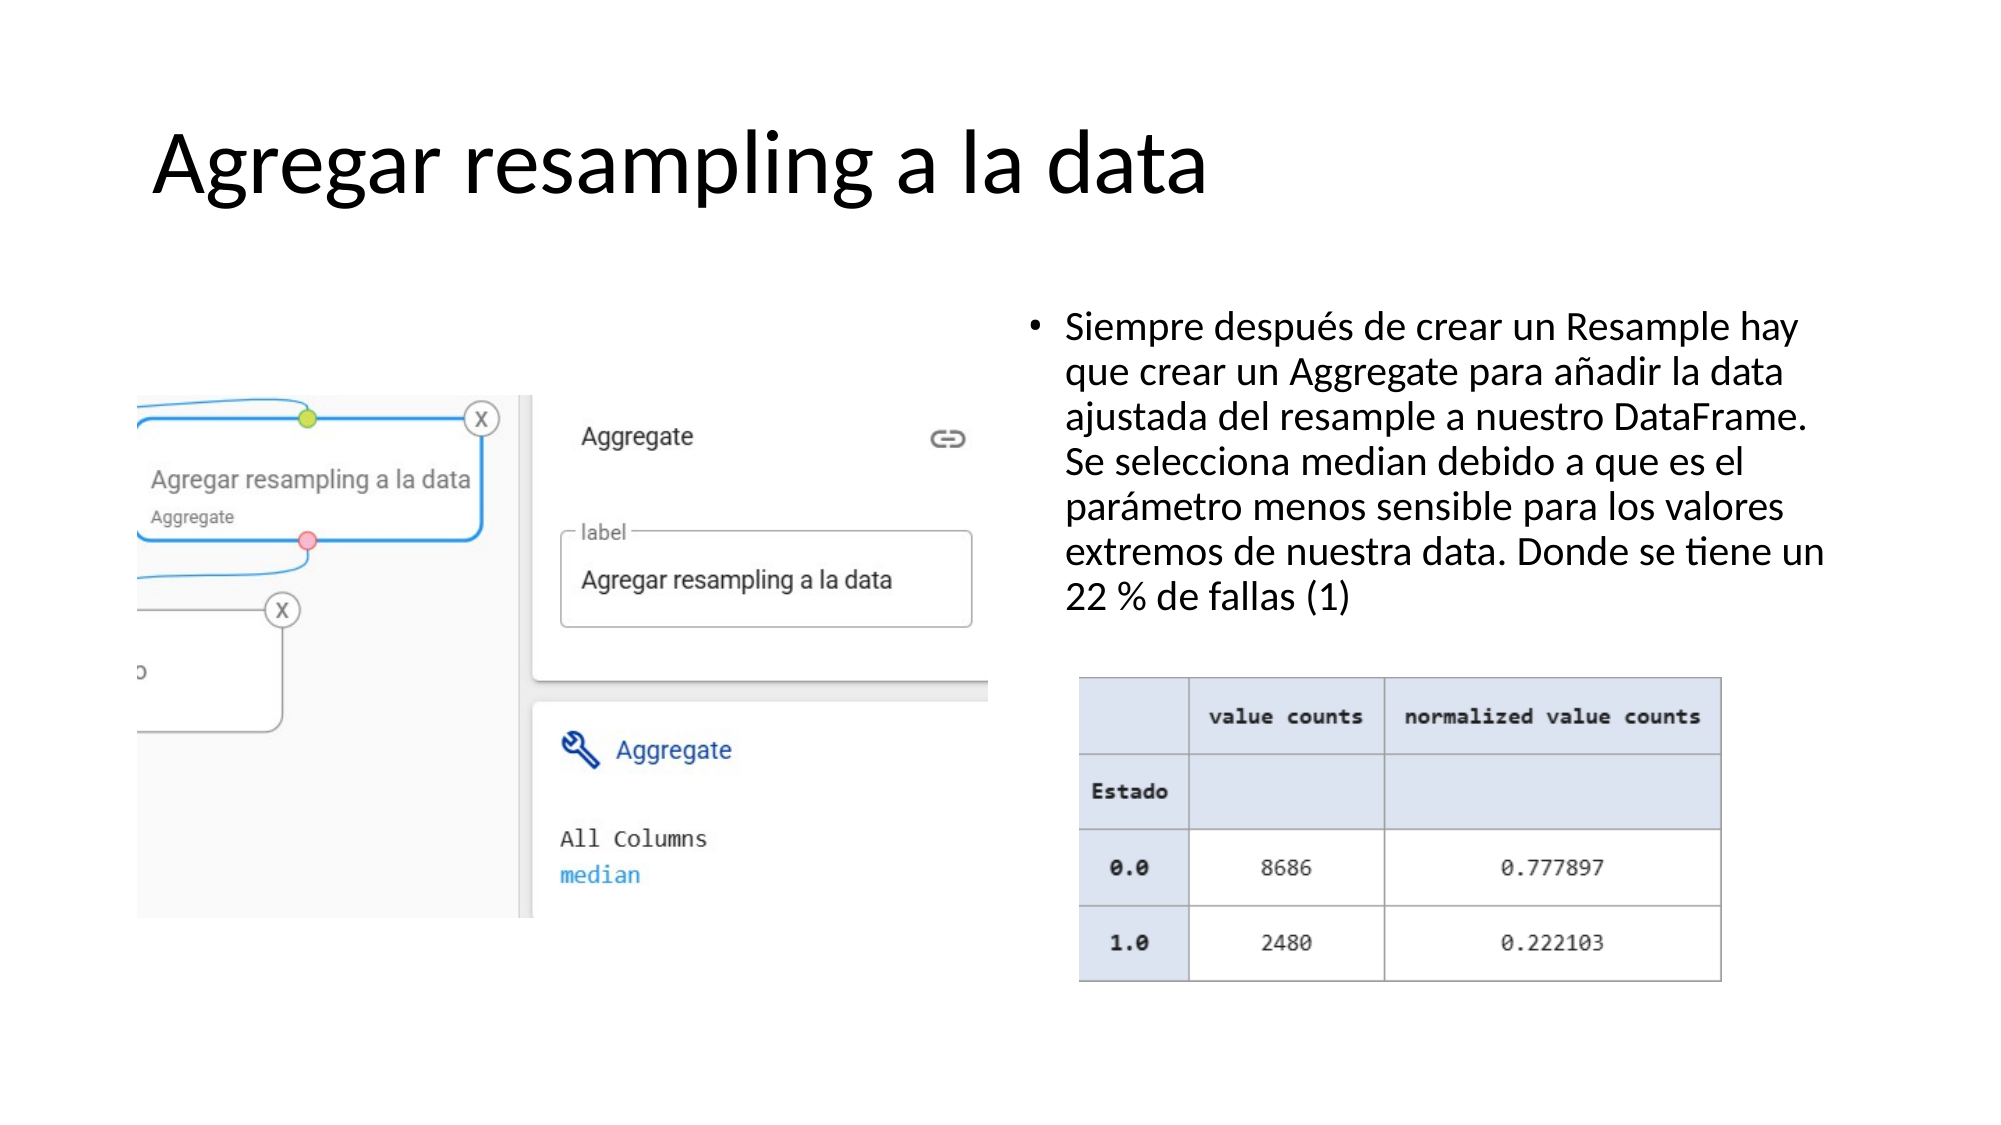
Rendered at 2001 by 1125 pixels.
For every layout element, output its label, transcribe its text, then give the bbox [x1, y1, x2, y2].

picture [137, 395, 988, 918]
text_box Siempre después de crear un Resample hay que crear un Aggregate para añadir la data ajustada del resample a nuestro DataFrame. Se selecciona median debido a que es el parámetro menos sensible para los valores extremos de nuestra data. Donde se tiene un 22 % de fallas (1) [1025, 297, 1829, 620]
picture [1079, 676, 1723, 983]
title Agregar resampling a la data [150, 50, 1808, 291]
